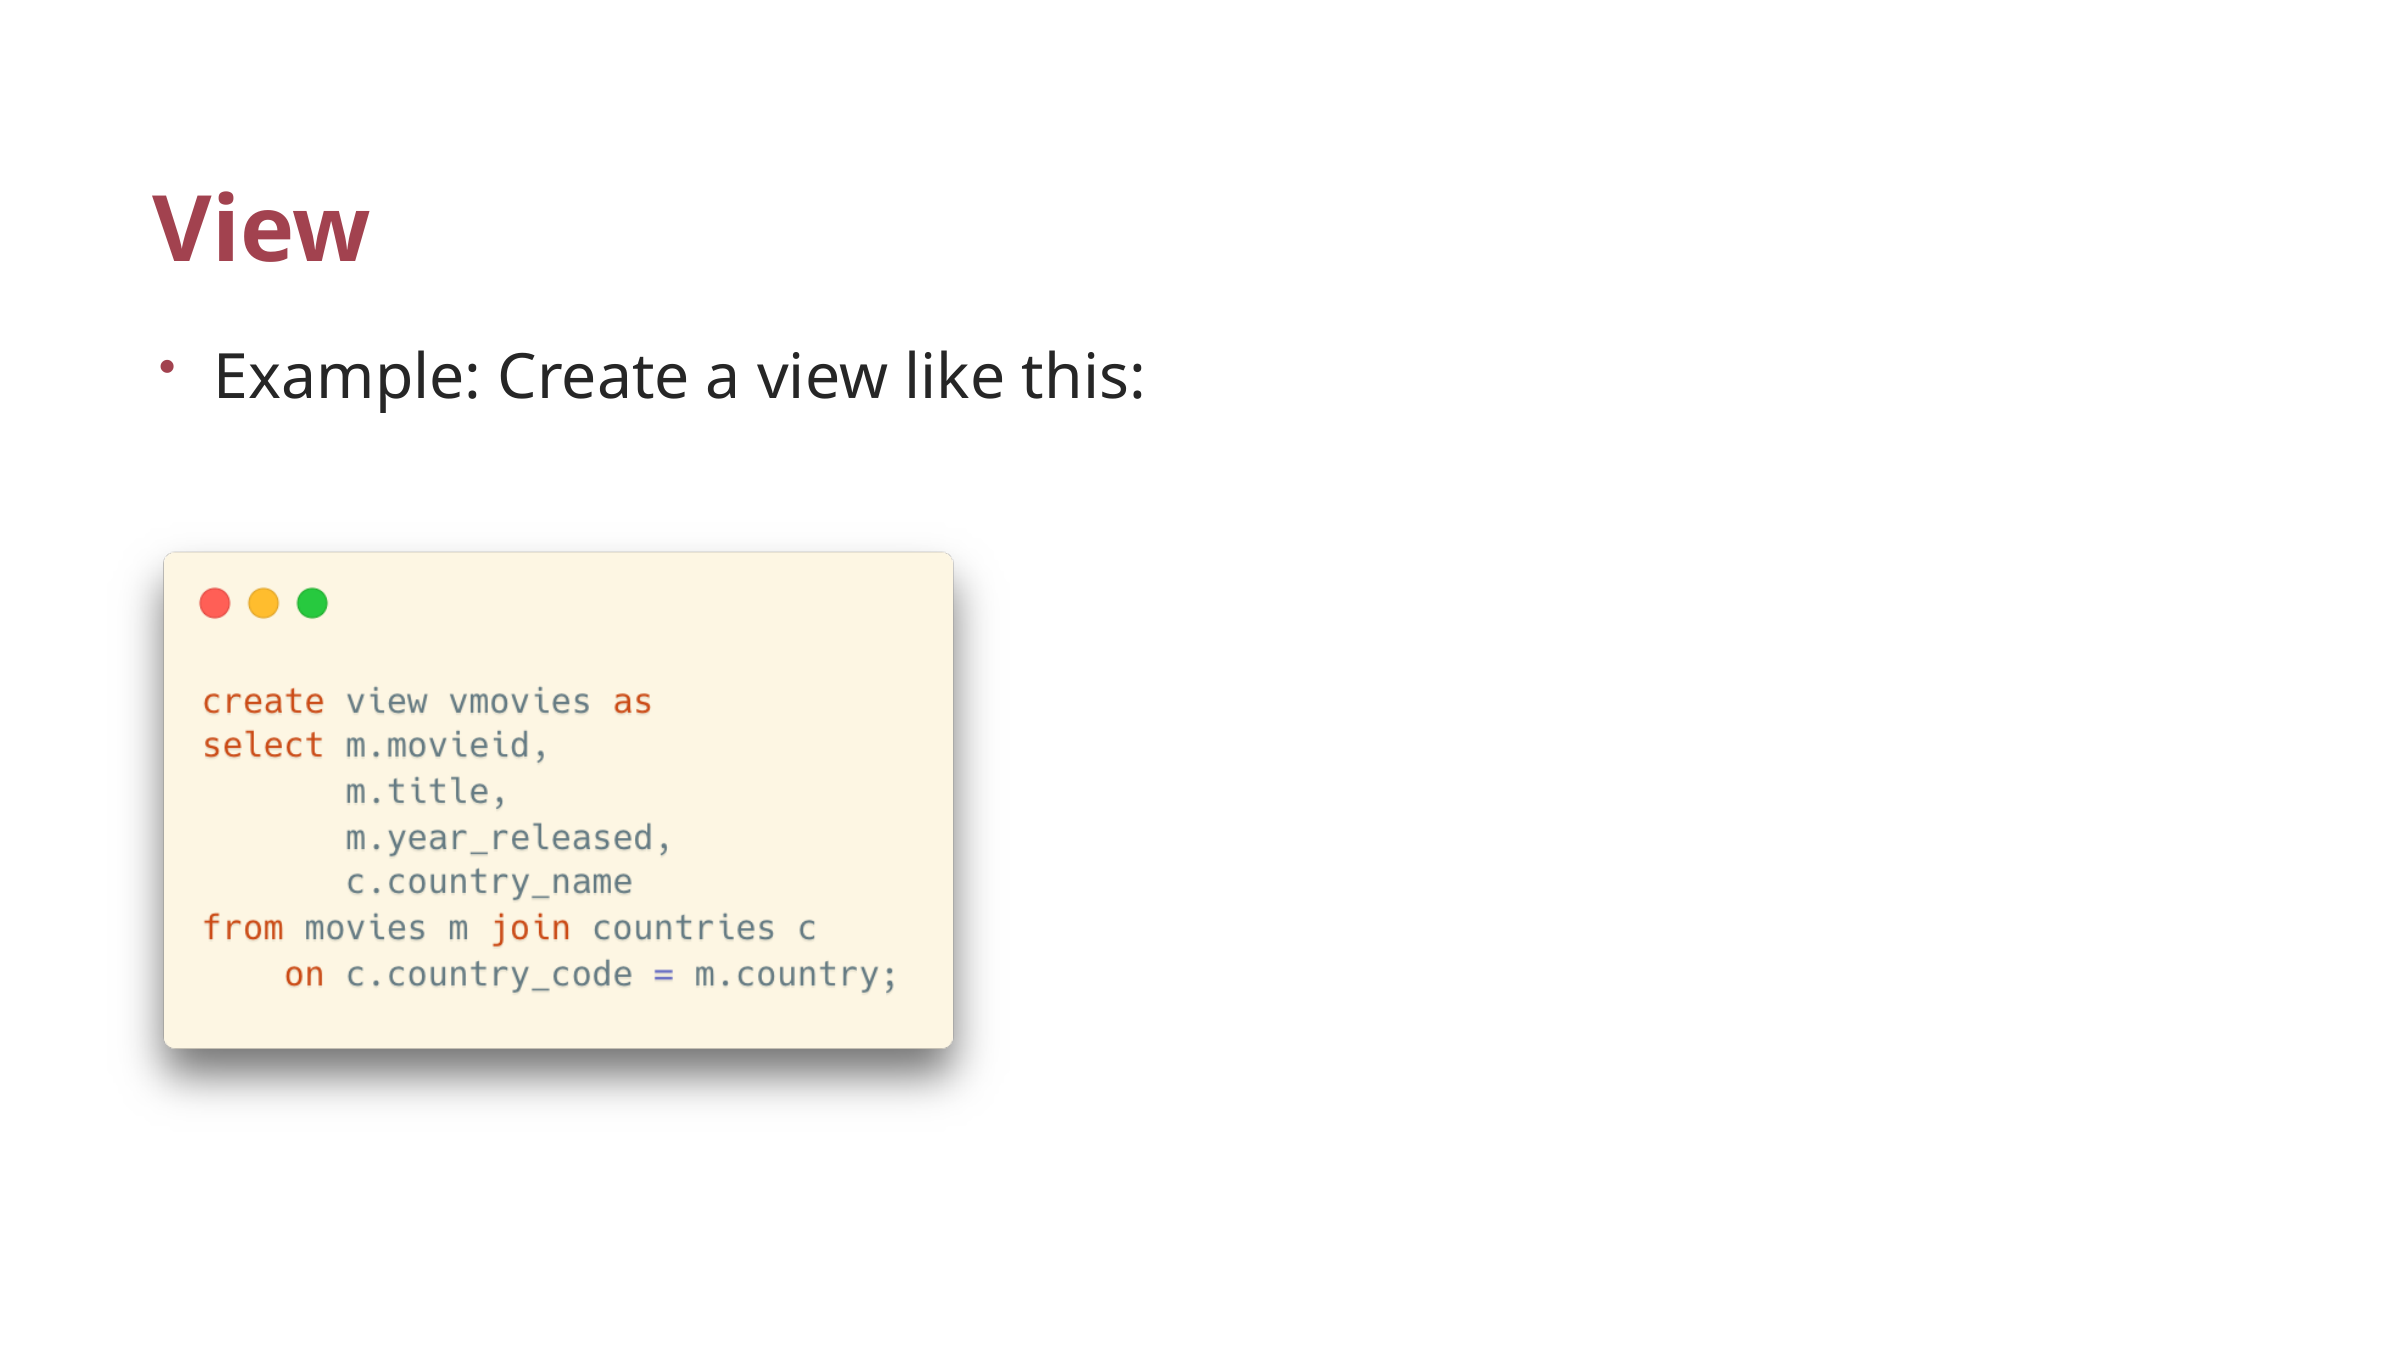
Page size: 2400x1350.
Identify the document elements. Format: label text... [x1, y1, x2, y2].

list Example: Create a view like this: [137, 324, 2263, 1200]
title View [137, 54, 2263, 288]
picture [87, 462, 1030, 1140]
